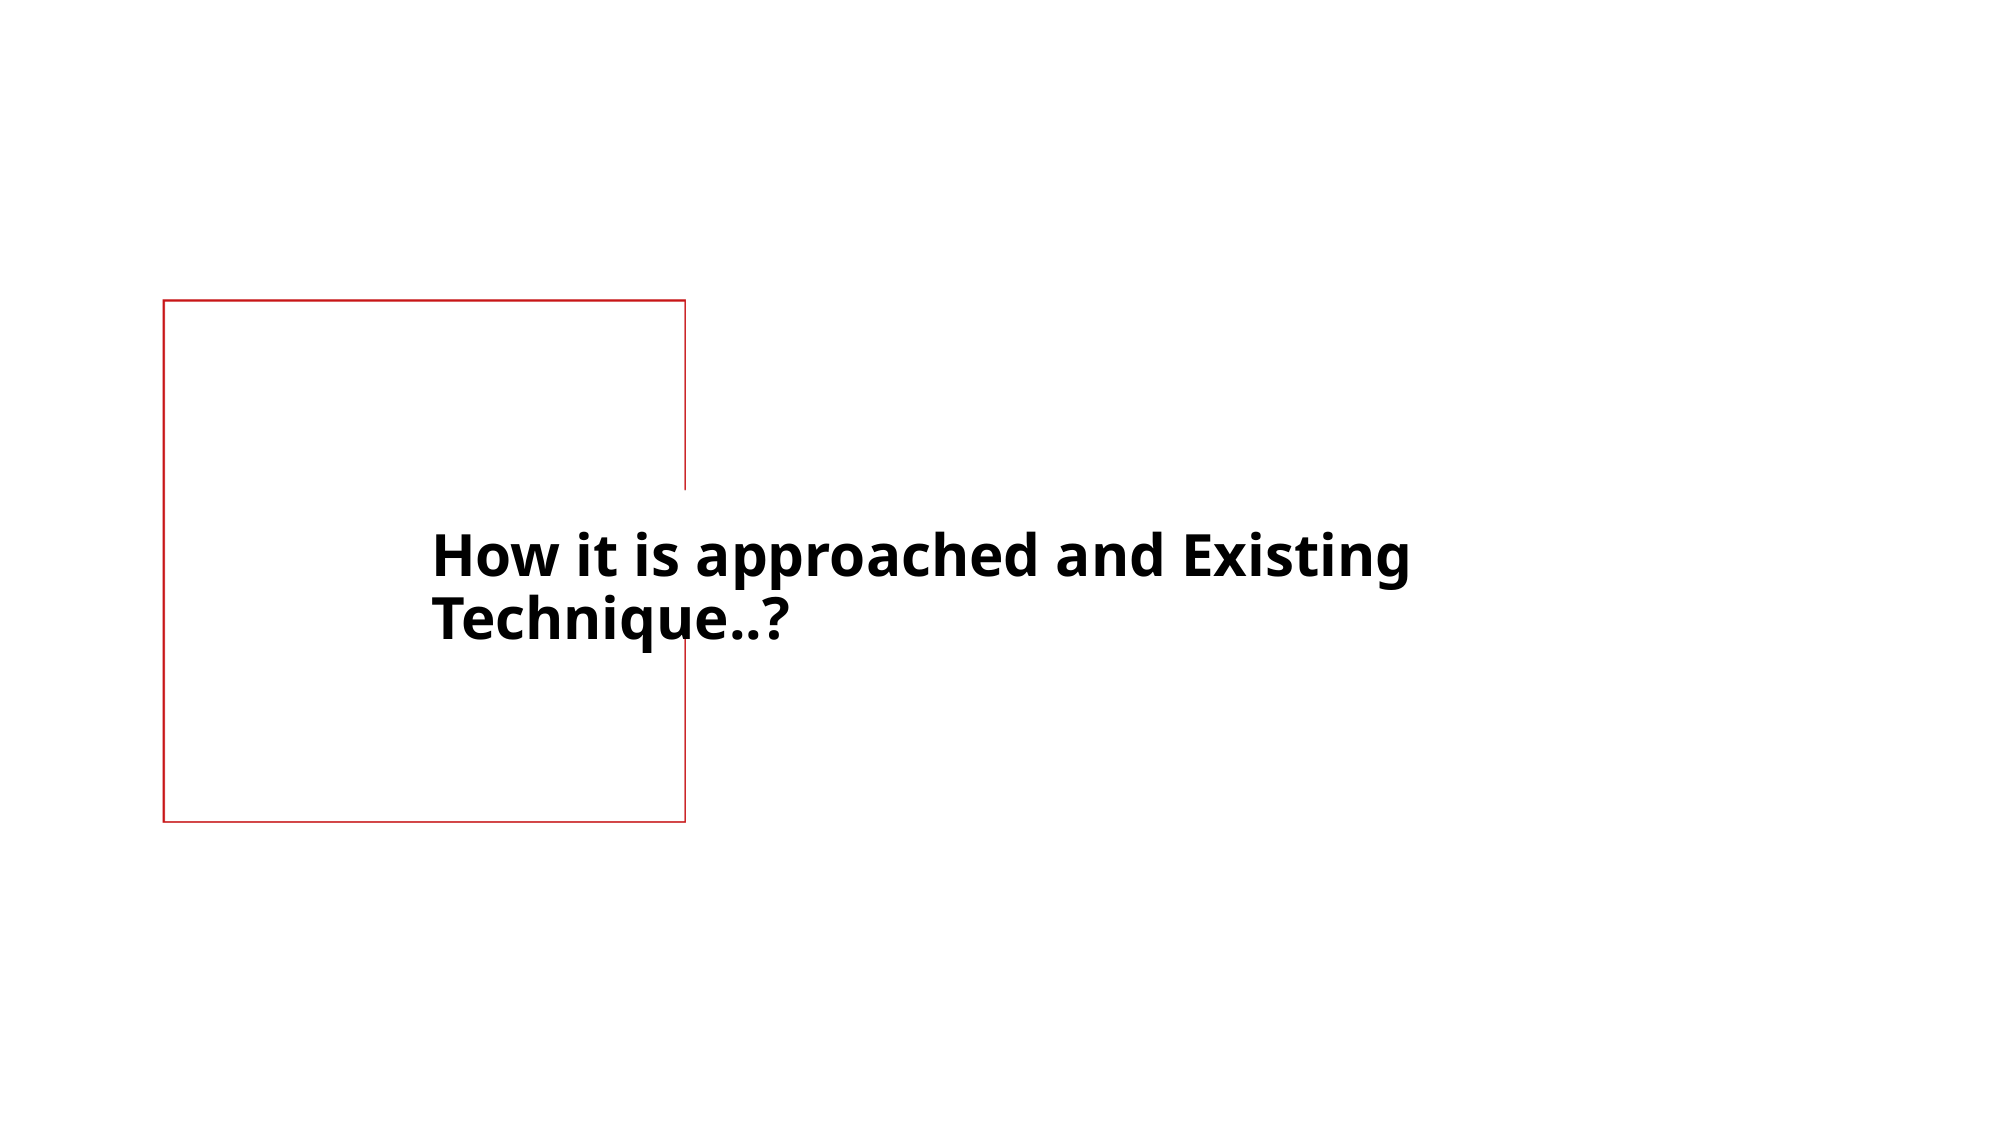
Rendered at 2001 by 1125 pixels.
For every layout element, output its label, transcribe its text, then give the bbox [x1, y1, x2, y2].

title How it is approached and Existing Technique..? [431, 526, 1660, 589]
picture [162, 299, 686, 823]
